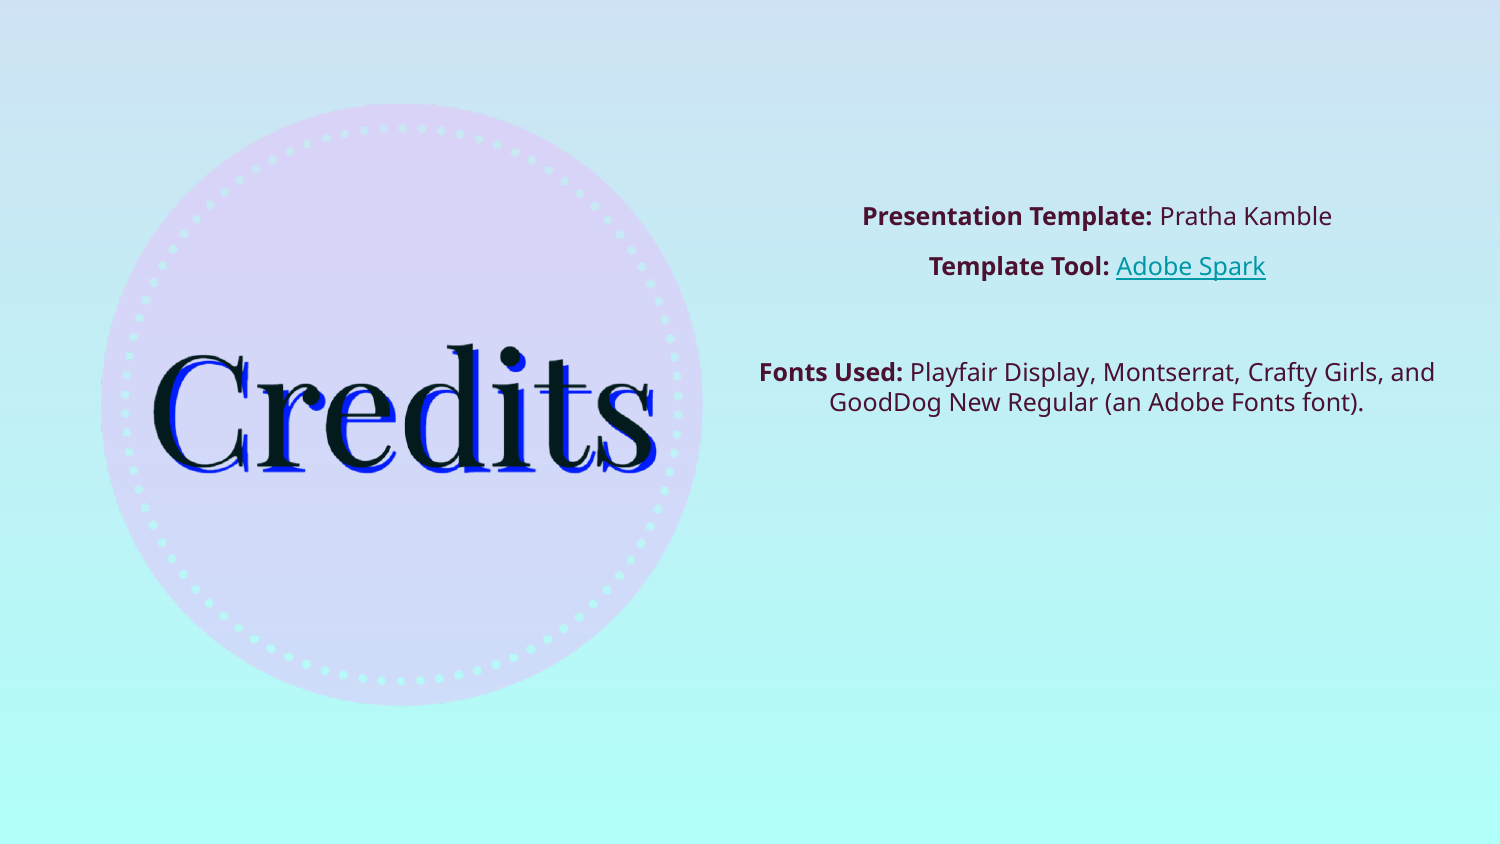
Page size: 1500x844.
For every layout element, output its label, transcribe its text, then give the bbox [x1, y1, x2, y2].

picture [24, 24, 1475, 784]
list Presentation Template: Pratha Kamble Template Tool: Adobe Spark Fonts Used: Playfair Display, Montserrat, Crafty Girls, and GoodDog New Regular (an Adobe Fonts font). [737, 134, 1457, 651]
